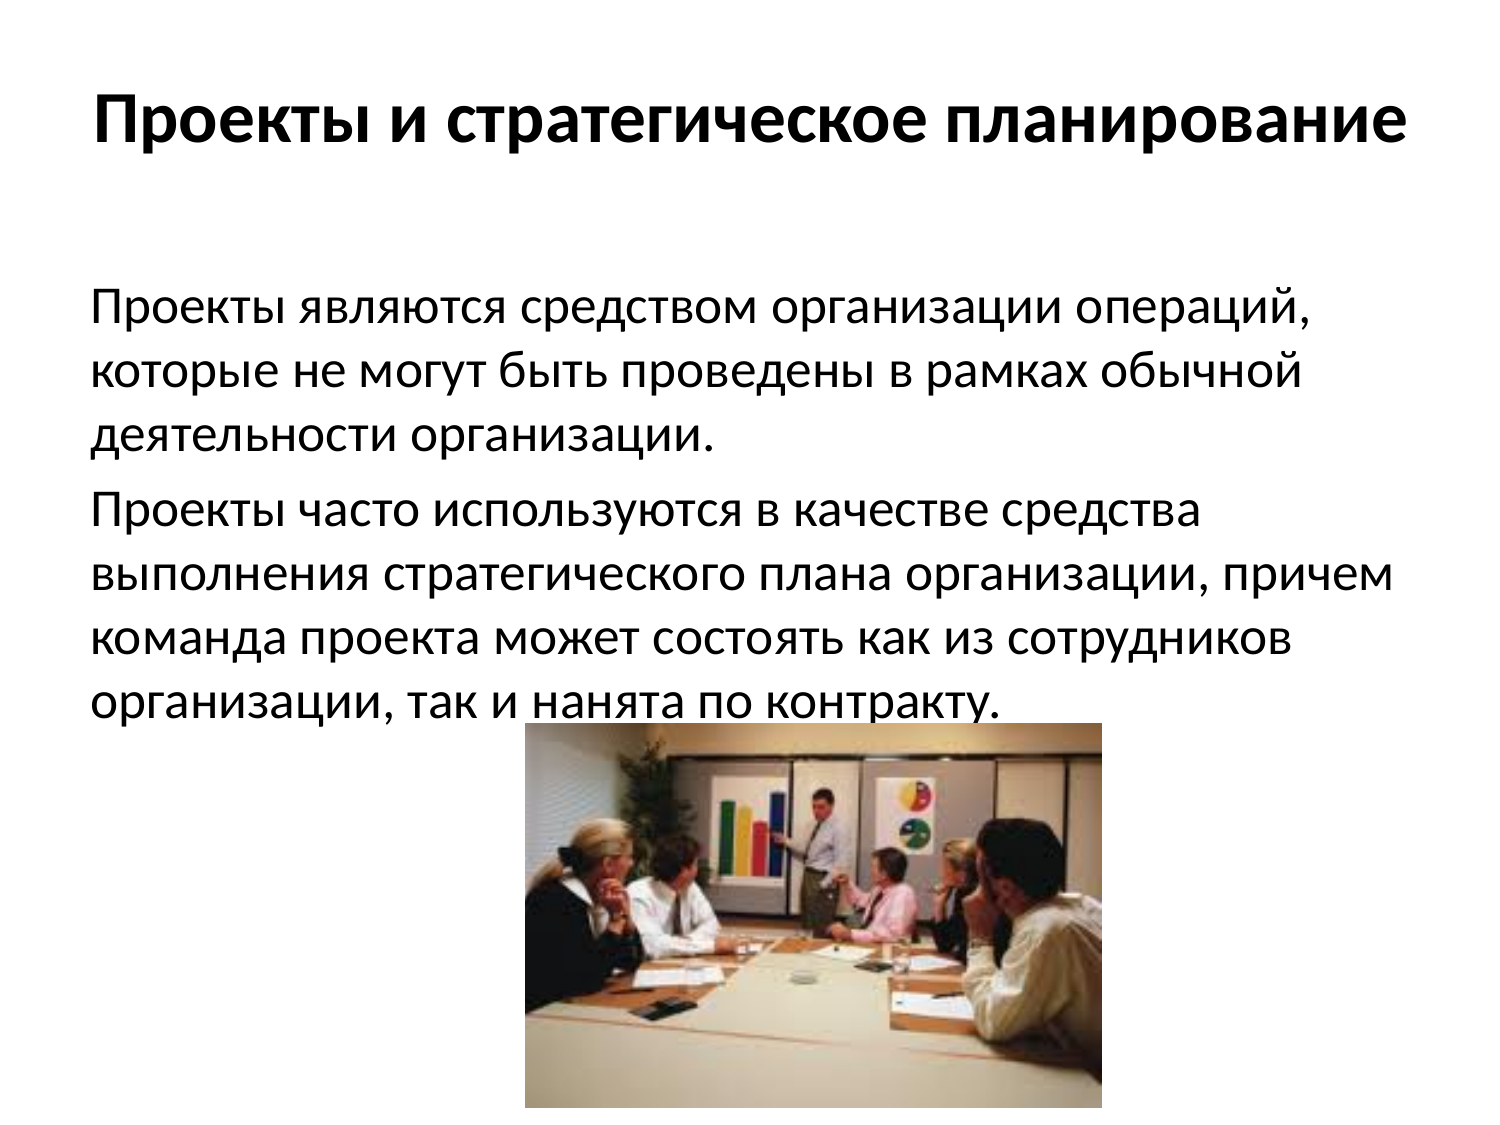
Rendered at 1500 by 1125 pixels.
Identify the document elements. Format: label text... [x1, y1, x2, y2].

list Проекты являются средством организации операций, которые не могут быть проведены в рамках обычной деятельности организации. Проекты часто используются в качестве средства выполнения стратегического плана организации, причем команда проекта может состоять как из сотрудников организации, так и нанята по контракту. [75, 262, 1425, 740]
picture [525, 723, 1102, 1108]
title Проекты и стратегическое планирование [76, 19, 1427, 207]
